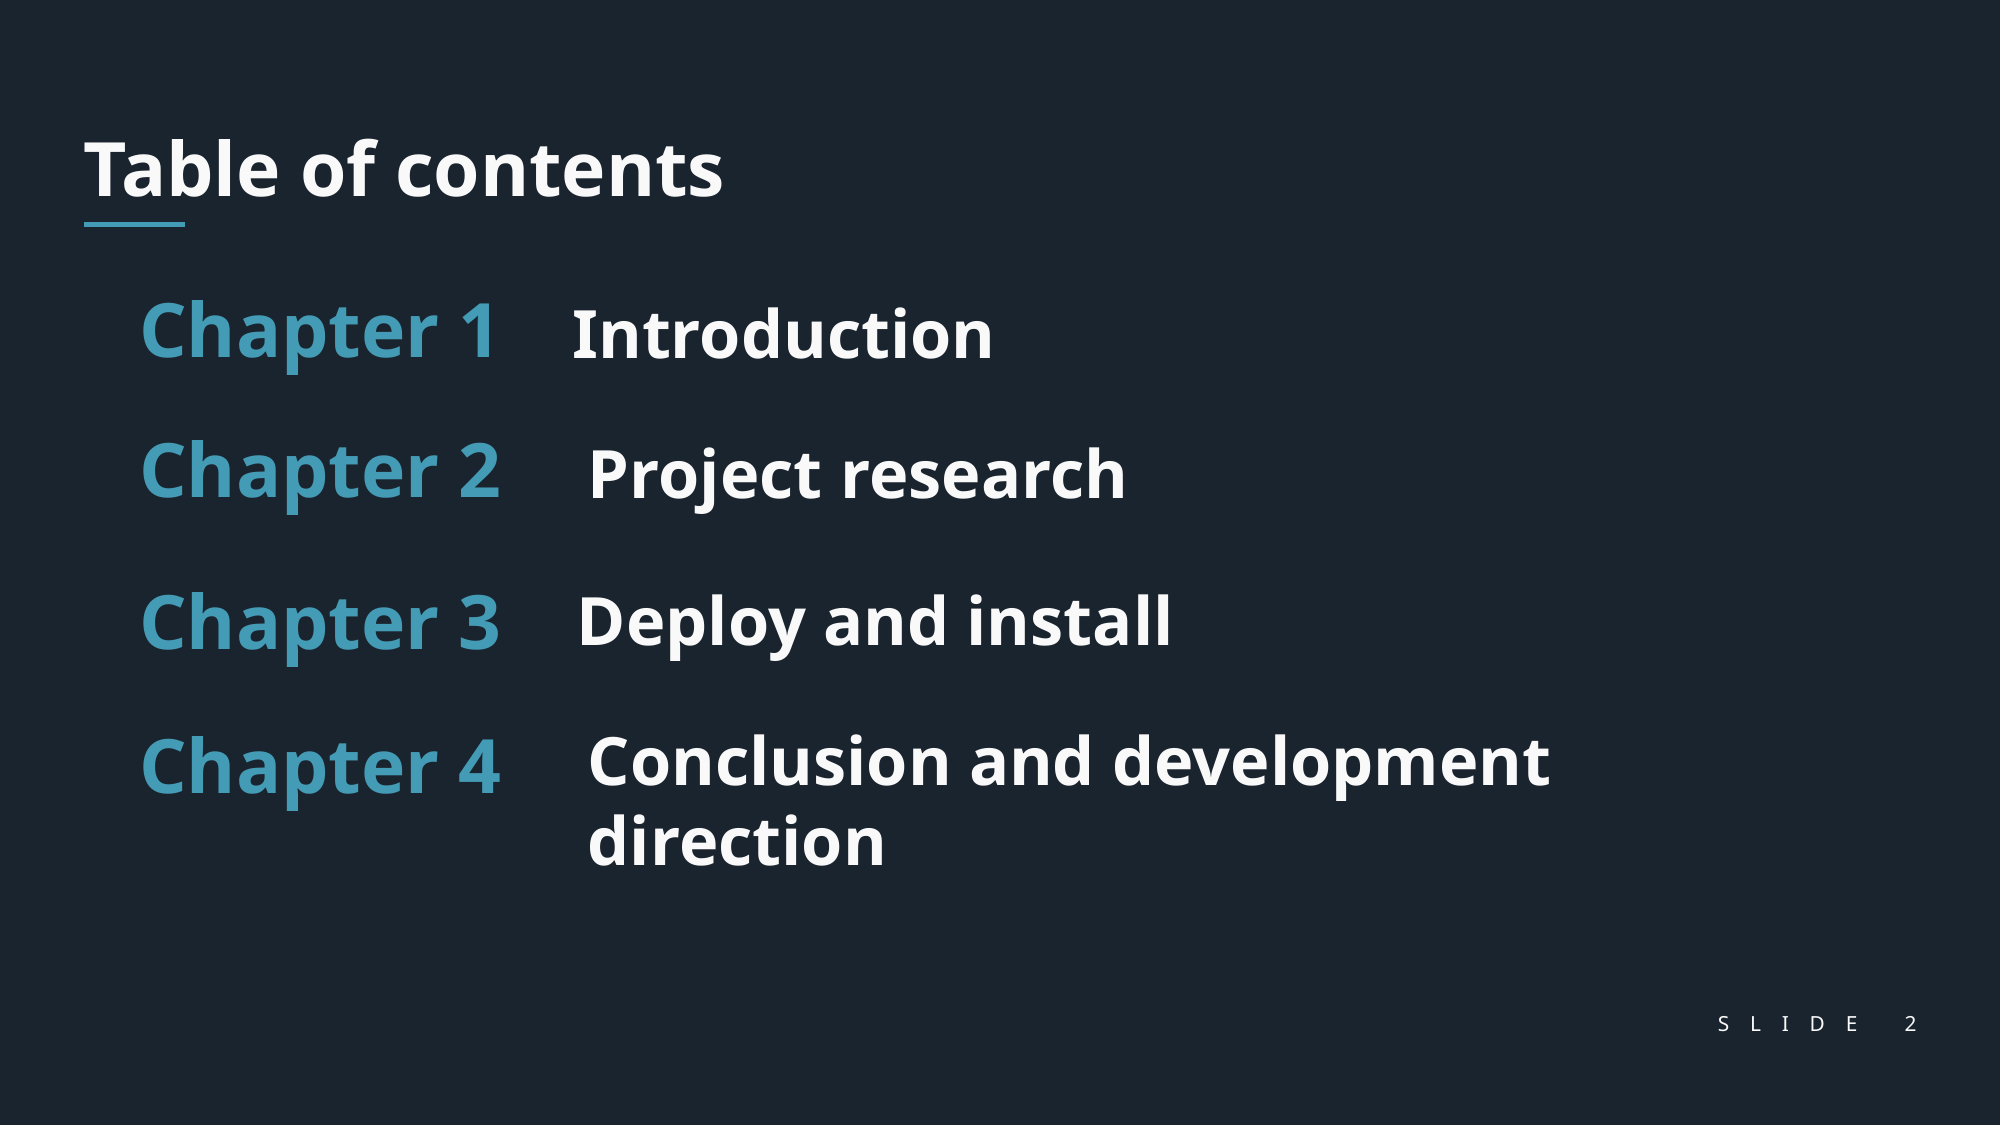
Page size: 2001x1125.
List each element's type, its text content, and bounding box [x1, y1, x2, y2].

text_box Chapter 4 [124, 710, 521, 816]
text_box Chapter 2 [124, 415, 537, 521]
text_box Deploy and install [562, 571, 1189, 666]
text_box Introduction [557, 284, 1011, 380]
text_box Chapter 3 [124, 567, 537, 672]
list Table of contents [68, 97, 1932, 248]
text_box Conclusion and development direction [572, 711, 1854, 887]
text_box Project research [572, 424, 1176, 519]
text_box Chapter 1 [124, 274, 573, 380]
